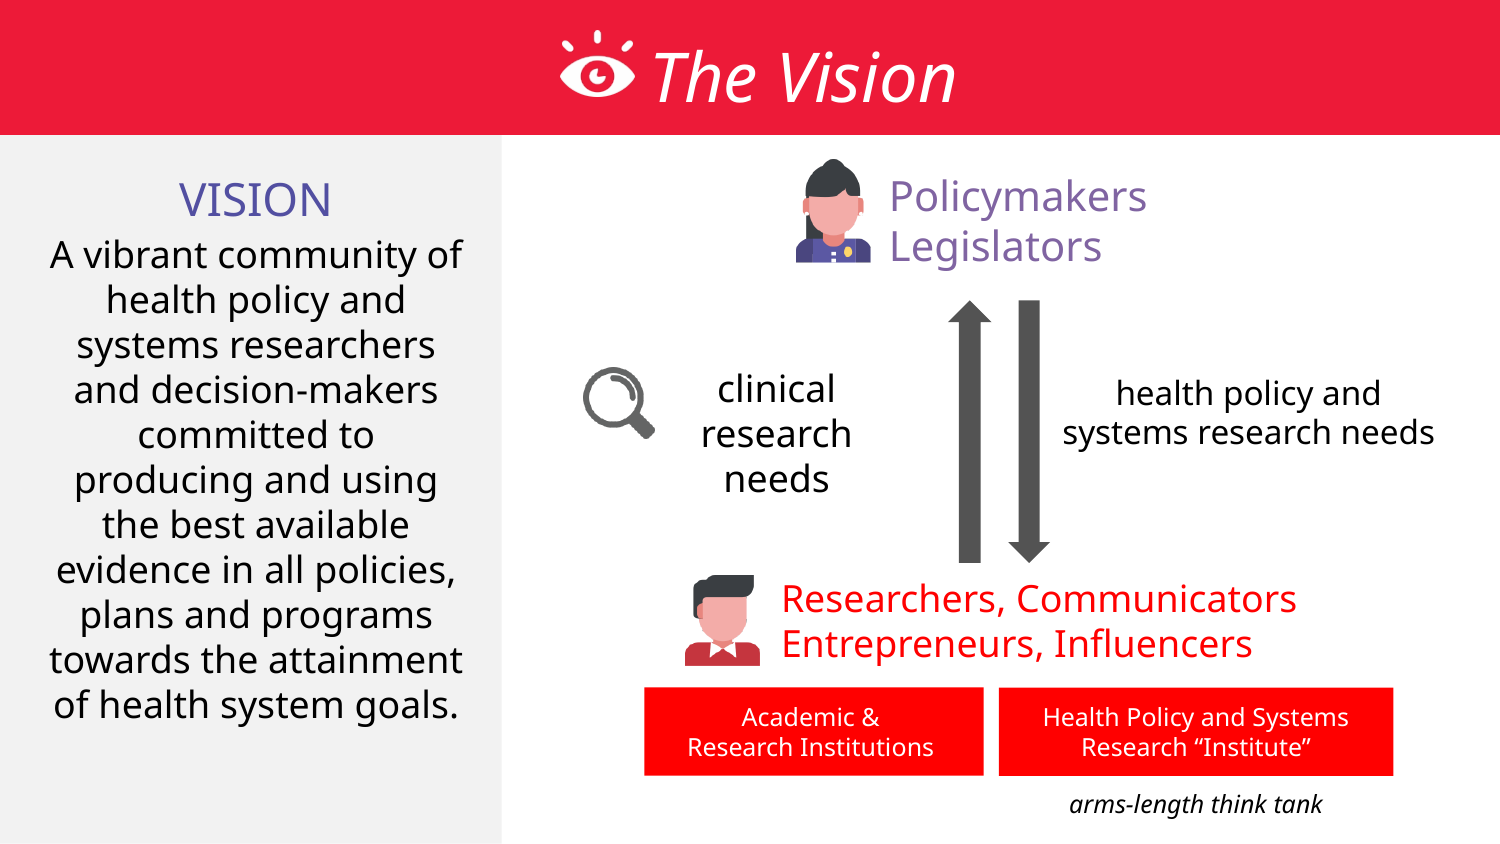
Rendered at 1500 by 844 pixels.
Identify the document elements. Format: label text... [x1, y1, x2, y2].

text_box clinical research needs [640, 358, 913, 508]
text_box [998, 665, 1394, 799]
text_box [947, 300, 992, 563]
text_box [0, 135, 502, 844]
picture [583, 367, 655, 439]
text_box The Vision [128, 25, 1479, 167]
text_box [0, 0, 1500, 135]
text_box Policymakers Legislators [881, 167, 1221, 277]
text_box Researchers, Communicators Entrepreneurs, Influencers [773, 567, 1365, 673]
picture [560, 29, 635, 97]
text_box A vibrant community of health policy and systems researchers and decision-makers committed to producing and using the best available evidence in all policies, plans and programs towards the attainment of health system goals. [39, 223, 474, 734]
text_box VISION [57, 162, 456, 233]
picture [685, 574, 761, 666]
text_box arms-length think tank [974, 780, 1418, 826]
text_box health policy and systems research needs [1051, 364, 1447, 459]
text_box [1008, 300, 1051, 563]
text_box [644, 687, 984, 777]
picture [796, 159, 871, 263]
